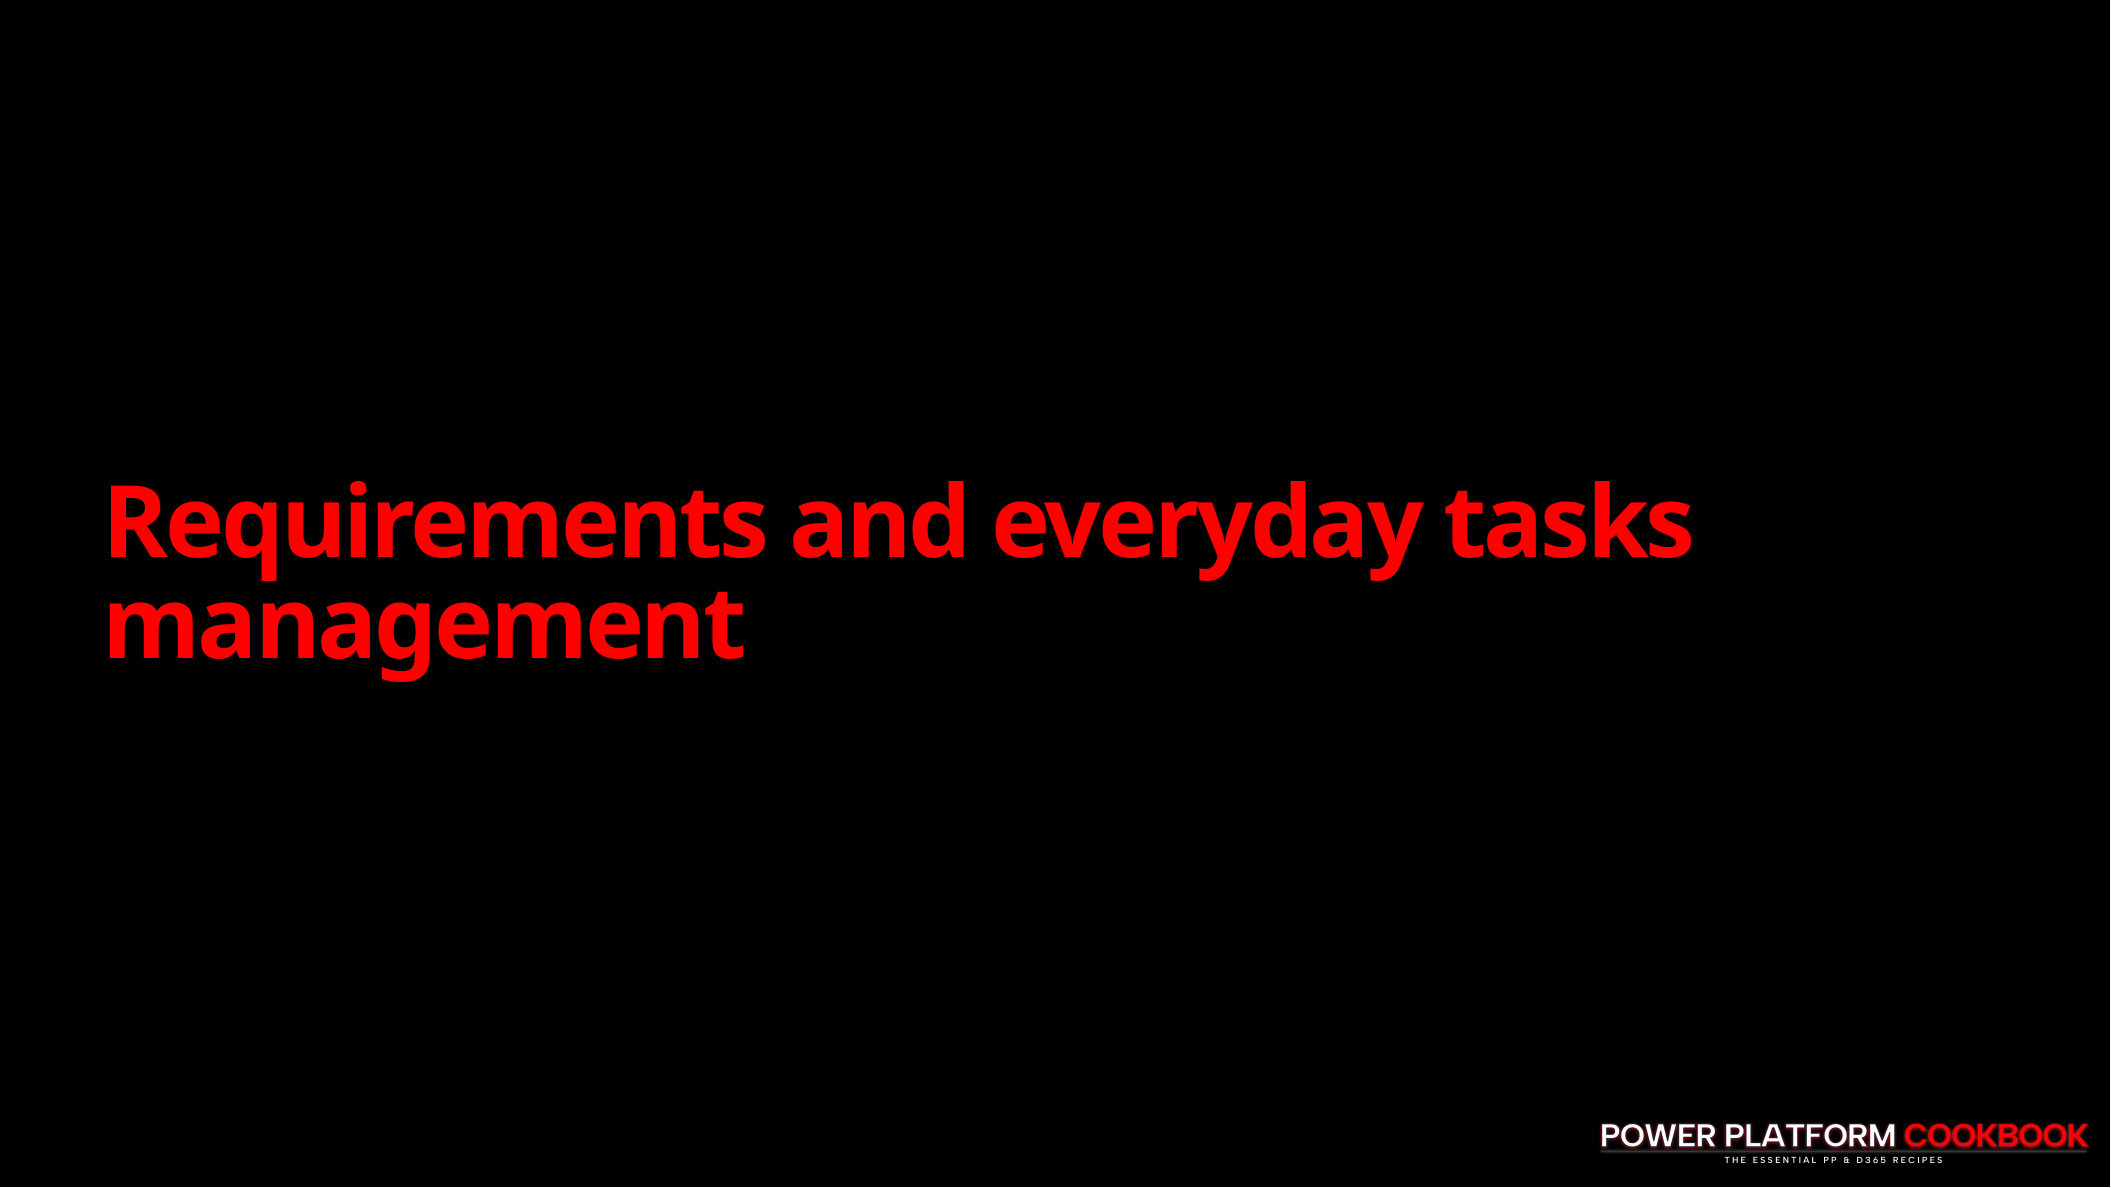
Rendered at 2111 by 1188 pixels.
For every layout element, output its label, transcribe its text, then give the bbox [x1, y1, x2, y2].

picture [1594, 1105, 2097, 1187]
title Requirements and everyday tasks management [65, 506, 2033, 649]
